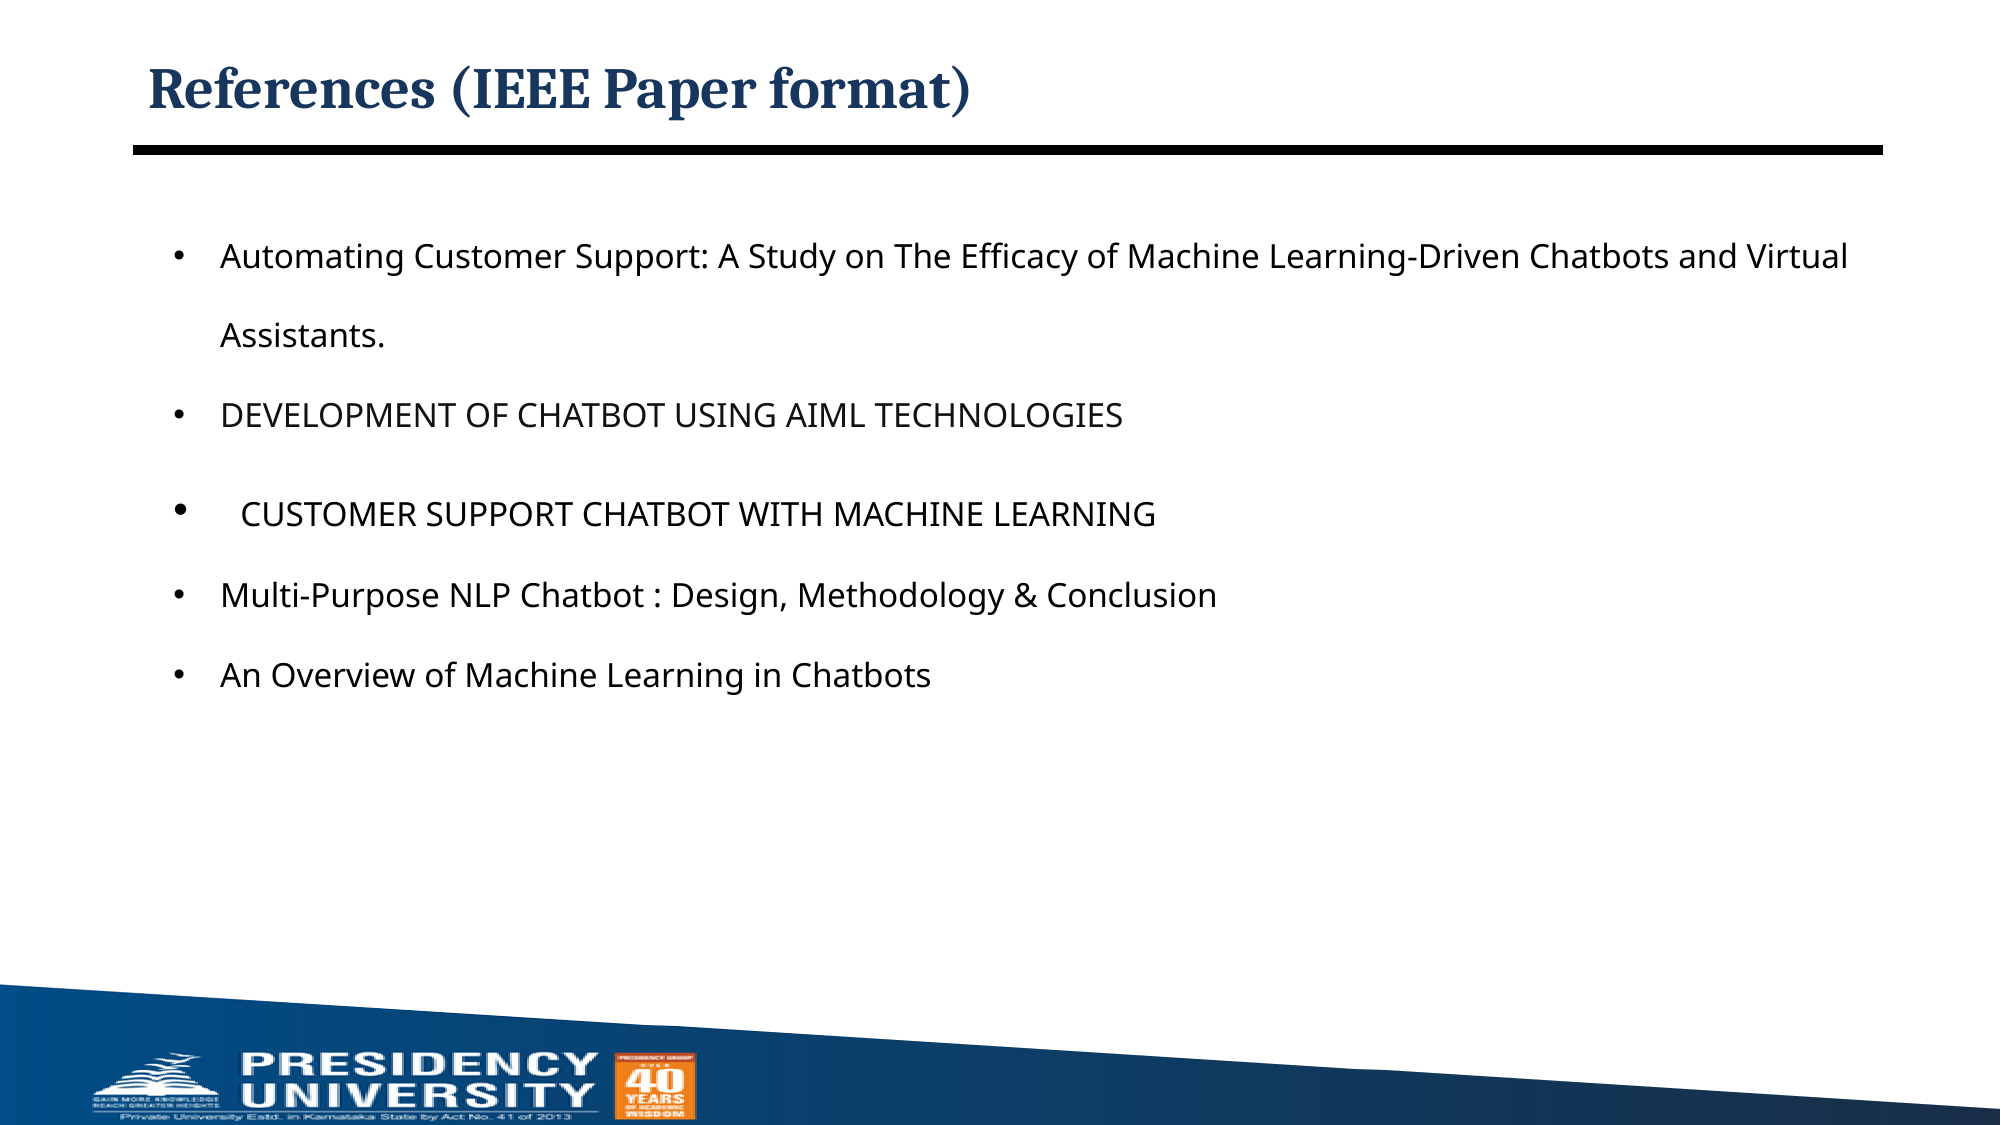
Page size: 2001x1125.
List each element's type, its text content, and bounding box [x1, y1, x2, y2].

picture [0, 982, 2000, 1125]
title References (IEEE Paper format) [133, 45, 1884, 125]
list Automating Customer Support: A Study on The Efficacy of Machine Learning-Driven Chatbots and Virtual Assistants. DEVELOPMENT OF CHATBOT USING AIML TECHNOLOGIES CUSTOMER SUPPORT CHATBOT WITH MACHINE LEARNING Multi-Purpose NLP Chatbot : Design, Methodology & Conclusion An Overview of Machine Learning in Chatbots [133, 187, 1884, 1000]
